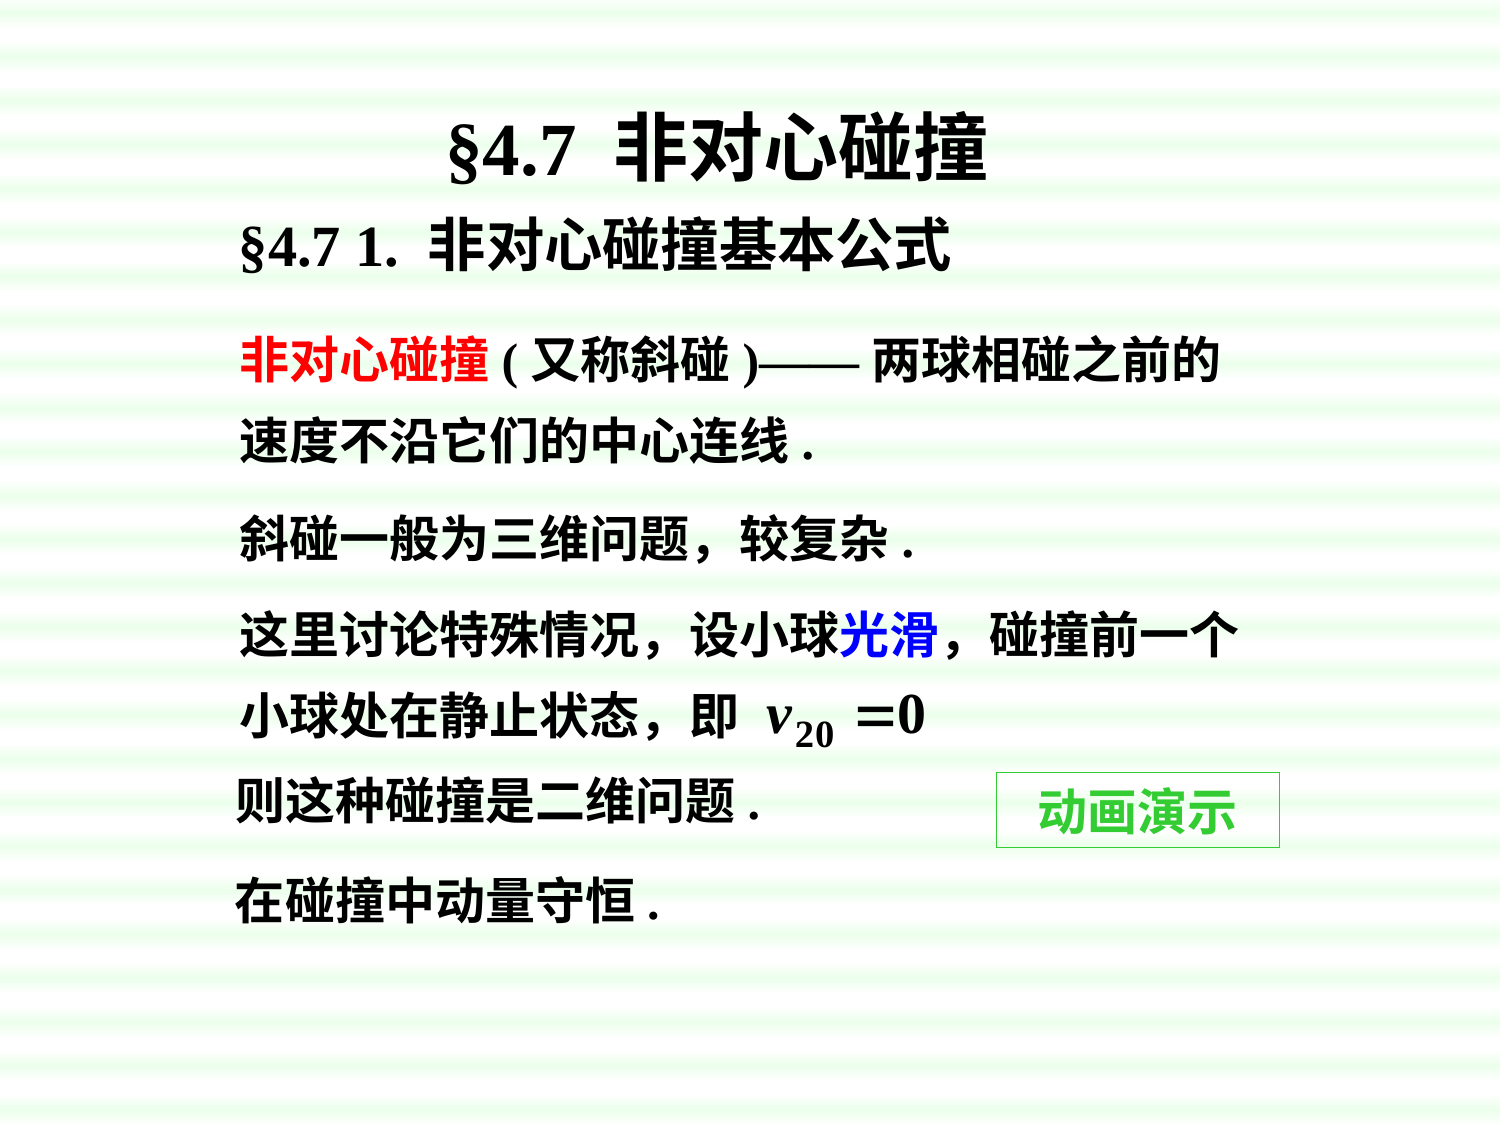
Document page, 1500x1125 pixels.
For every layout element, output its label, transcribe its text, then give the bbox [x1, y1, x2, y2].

text_box §4.7 1. 非对心碰撞基本公式 [224, 200, 1074, 286]
text_box 斜碰一般为三维问题，较复杂. [224, 478, 1050, 575]
text_box 这里讨论特殊情况，设小球光滑，碰撞前一个小球处在静止状态，即 [225, 574, 1300, 752]
text_box 动画演示 [996, 772, 1280, 848]
text_box 则这种碰撞是二维问题. [220, 762, 813, 838]
text_box §4.7 非对心碰撞 [430, 61, 1038, 198]
text_box 非对心碰撞(又称斜碰)——两球相碰之前的速度不沿它们的中心连线. [224, 299, 1278, 477]
text_box 在碰撞中动量守恒. [220, 862, 737, 938]
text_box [758, 675, 938, 763]
